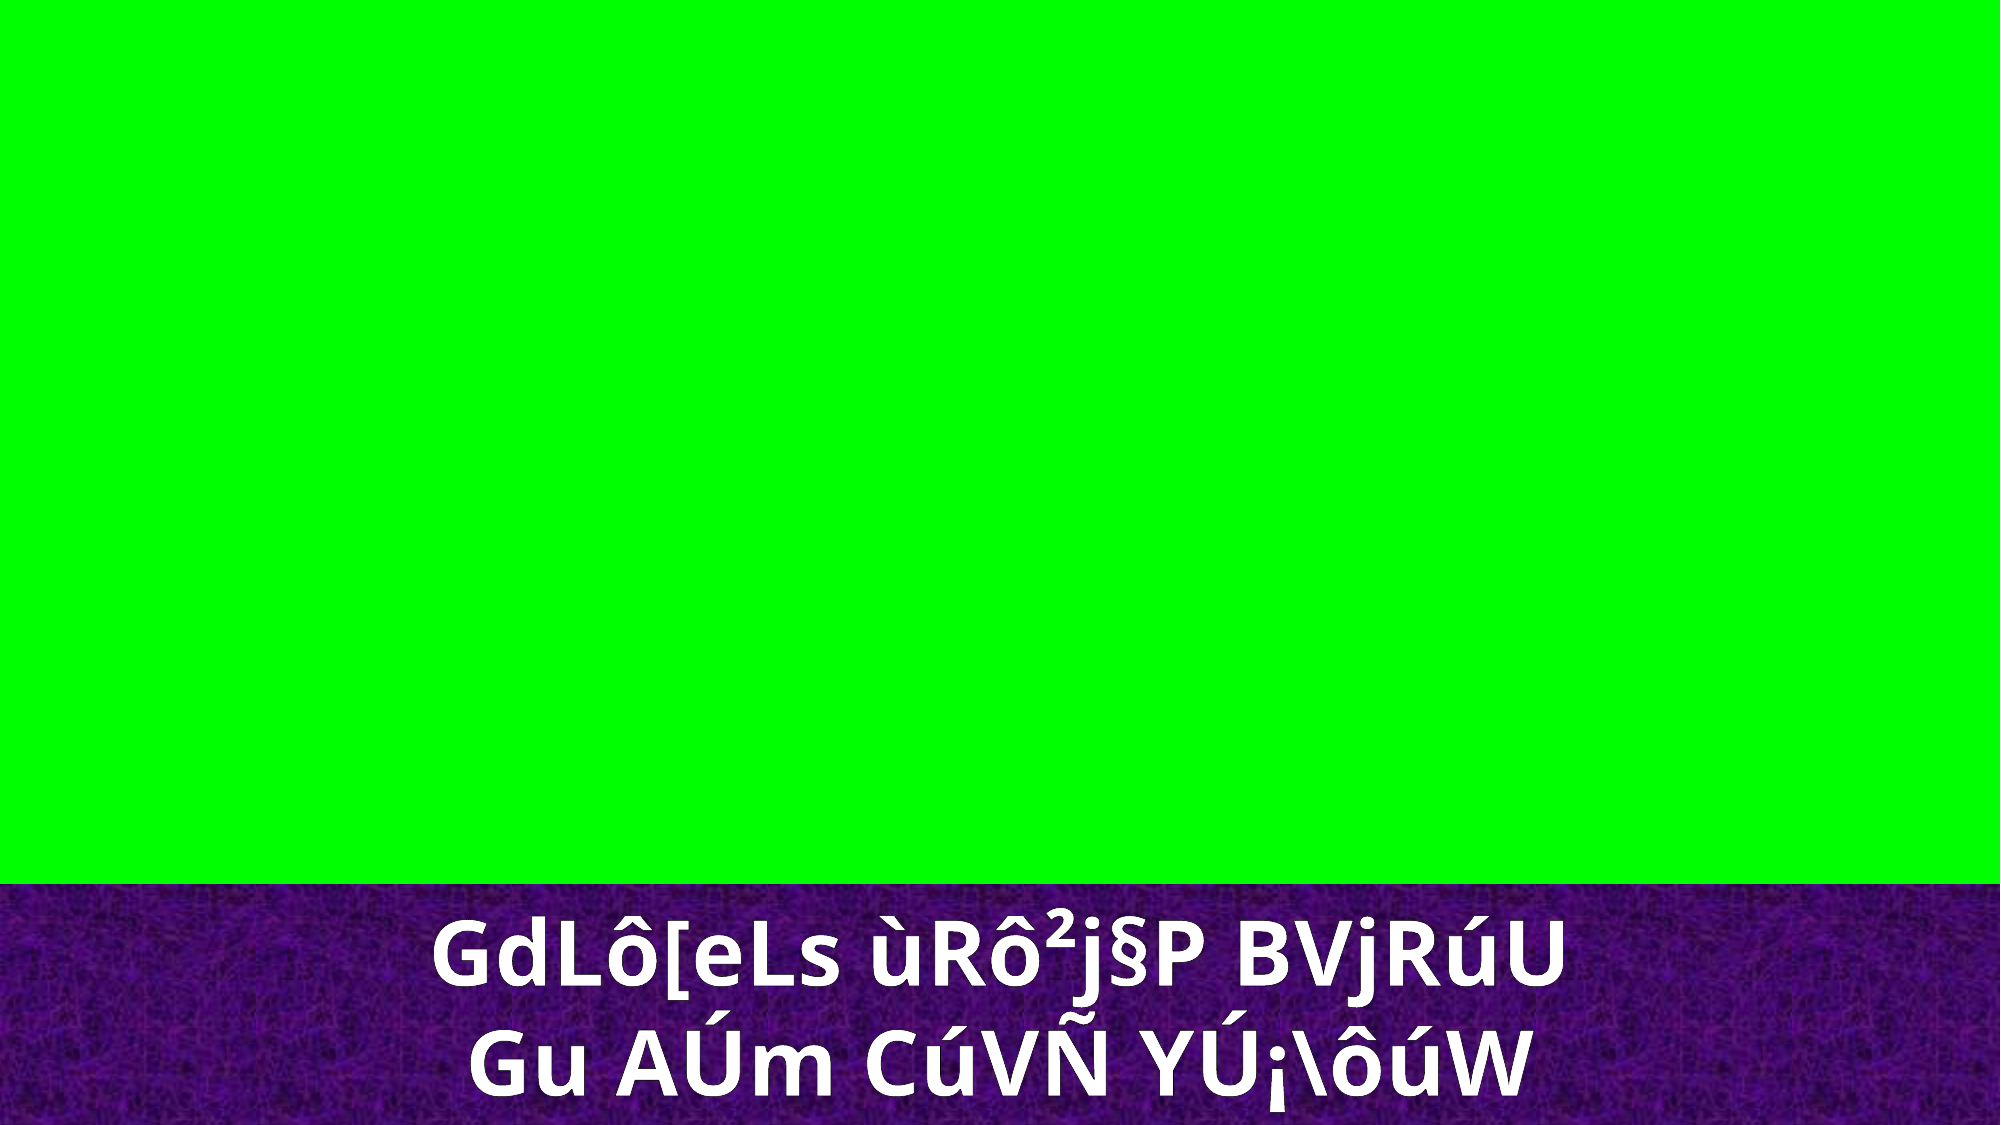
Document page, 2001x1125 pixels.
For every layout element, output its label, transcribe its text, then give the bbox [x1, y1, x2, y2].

text_box GdLô[eLs ùRô²j§P BVjRúU Gu AÚm CúVÑ YÚ¡\ôúW [0, 886, 2000, 1122]
